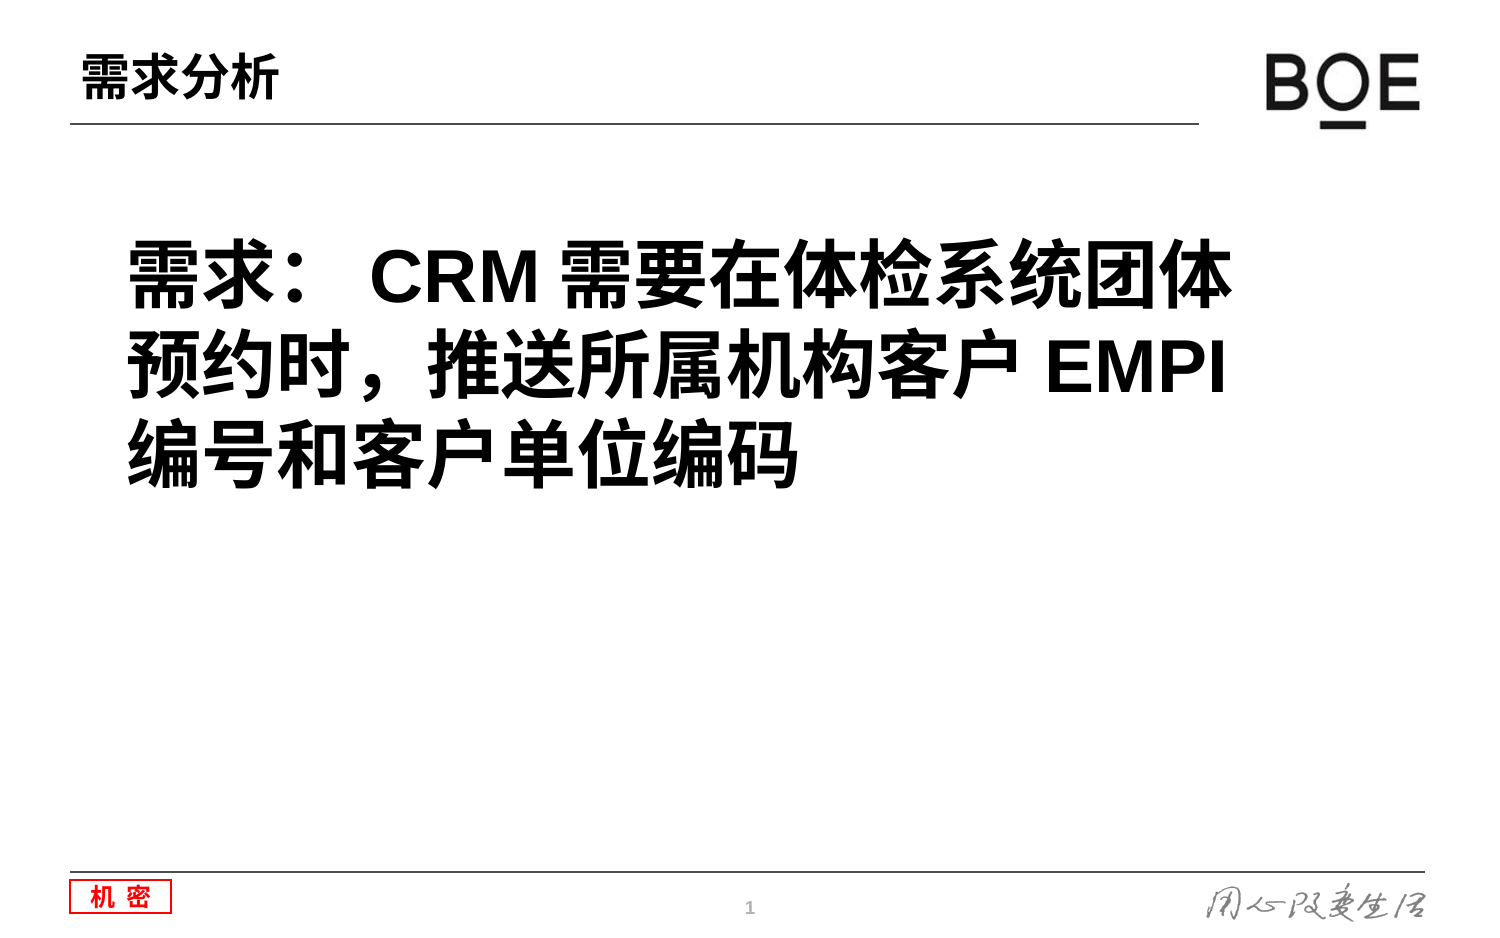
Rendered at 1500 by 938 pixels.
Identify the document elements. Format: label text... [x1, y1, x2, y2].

text_box 需求：CRM需要在体检系统团体预约时，推送所属机构客户EMPI编号和客户单位编码 [112, 220, 1270, 506]
slide_number 1 [581, 881, 919, 932]
picture [1158, 813, 1471, 938]
title 需求分析 [64, 45, 1181, 115]
picture [1264, 30, 1421, 154]
